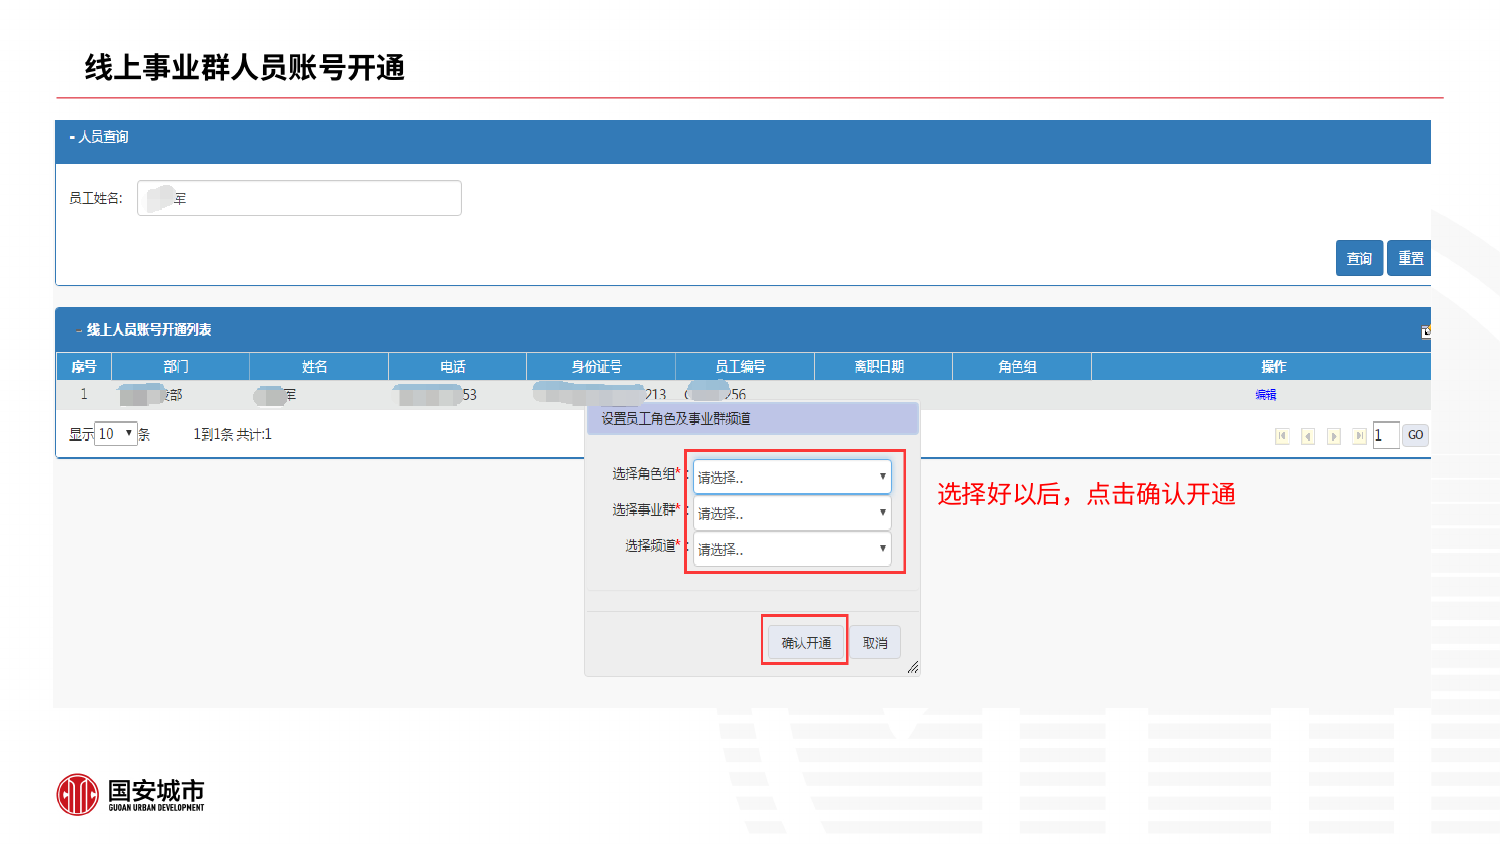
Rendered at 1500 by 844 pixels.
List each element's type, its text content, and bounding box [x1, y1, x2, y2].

picture [0, 0, 1500, 844]
title 线上事业群人员账号开通 [69, 32, 1319, 101]
